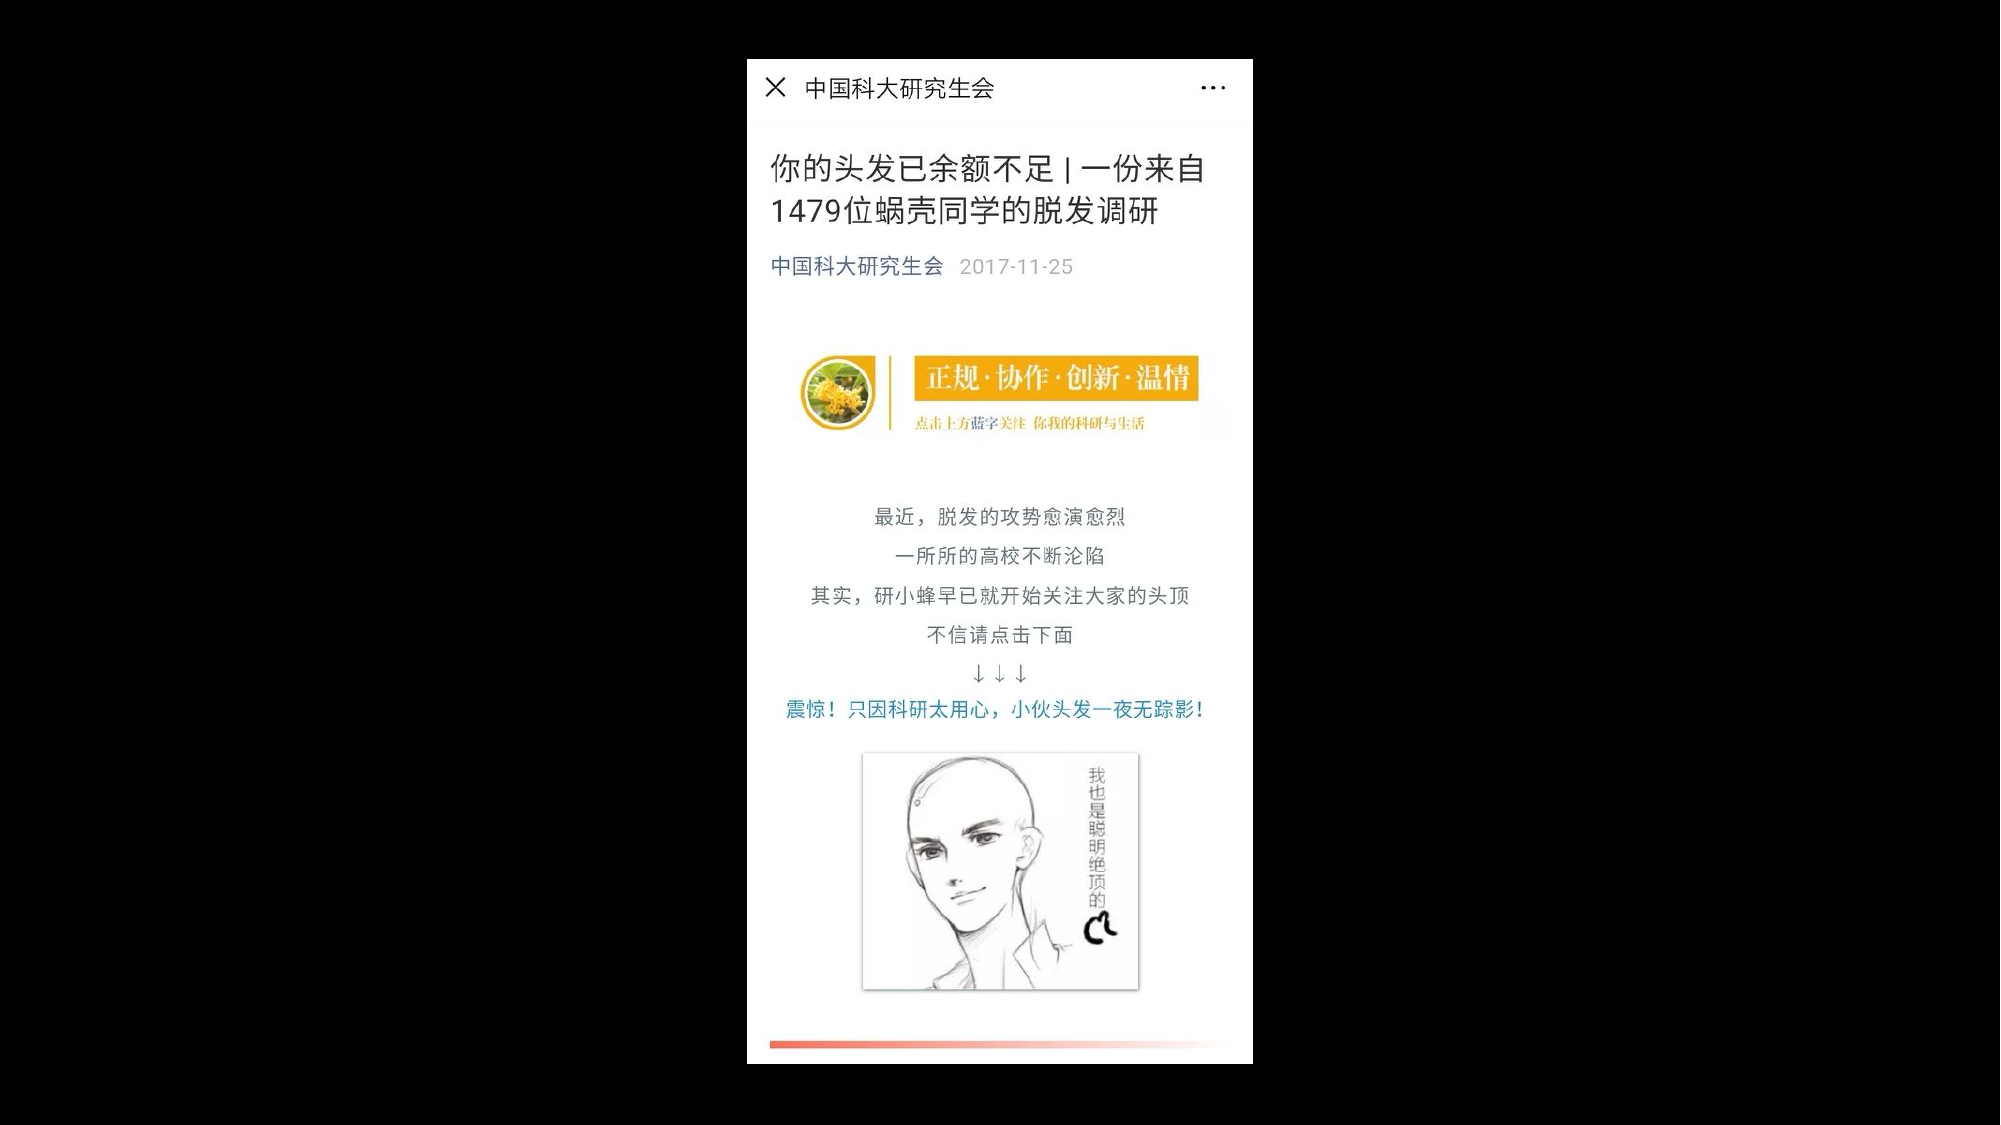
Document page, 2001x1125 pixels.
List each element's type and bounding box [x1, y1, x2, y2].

list [747, 59, 1253, 1064]
